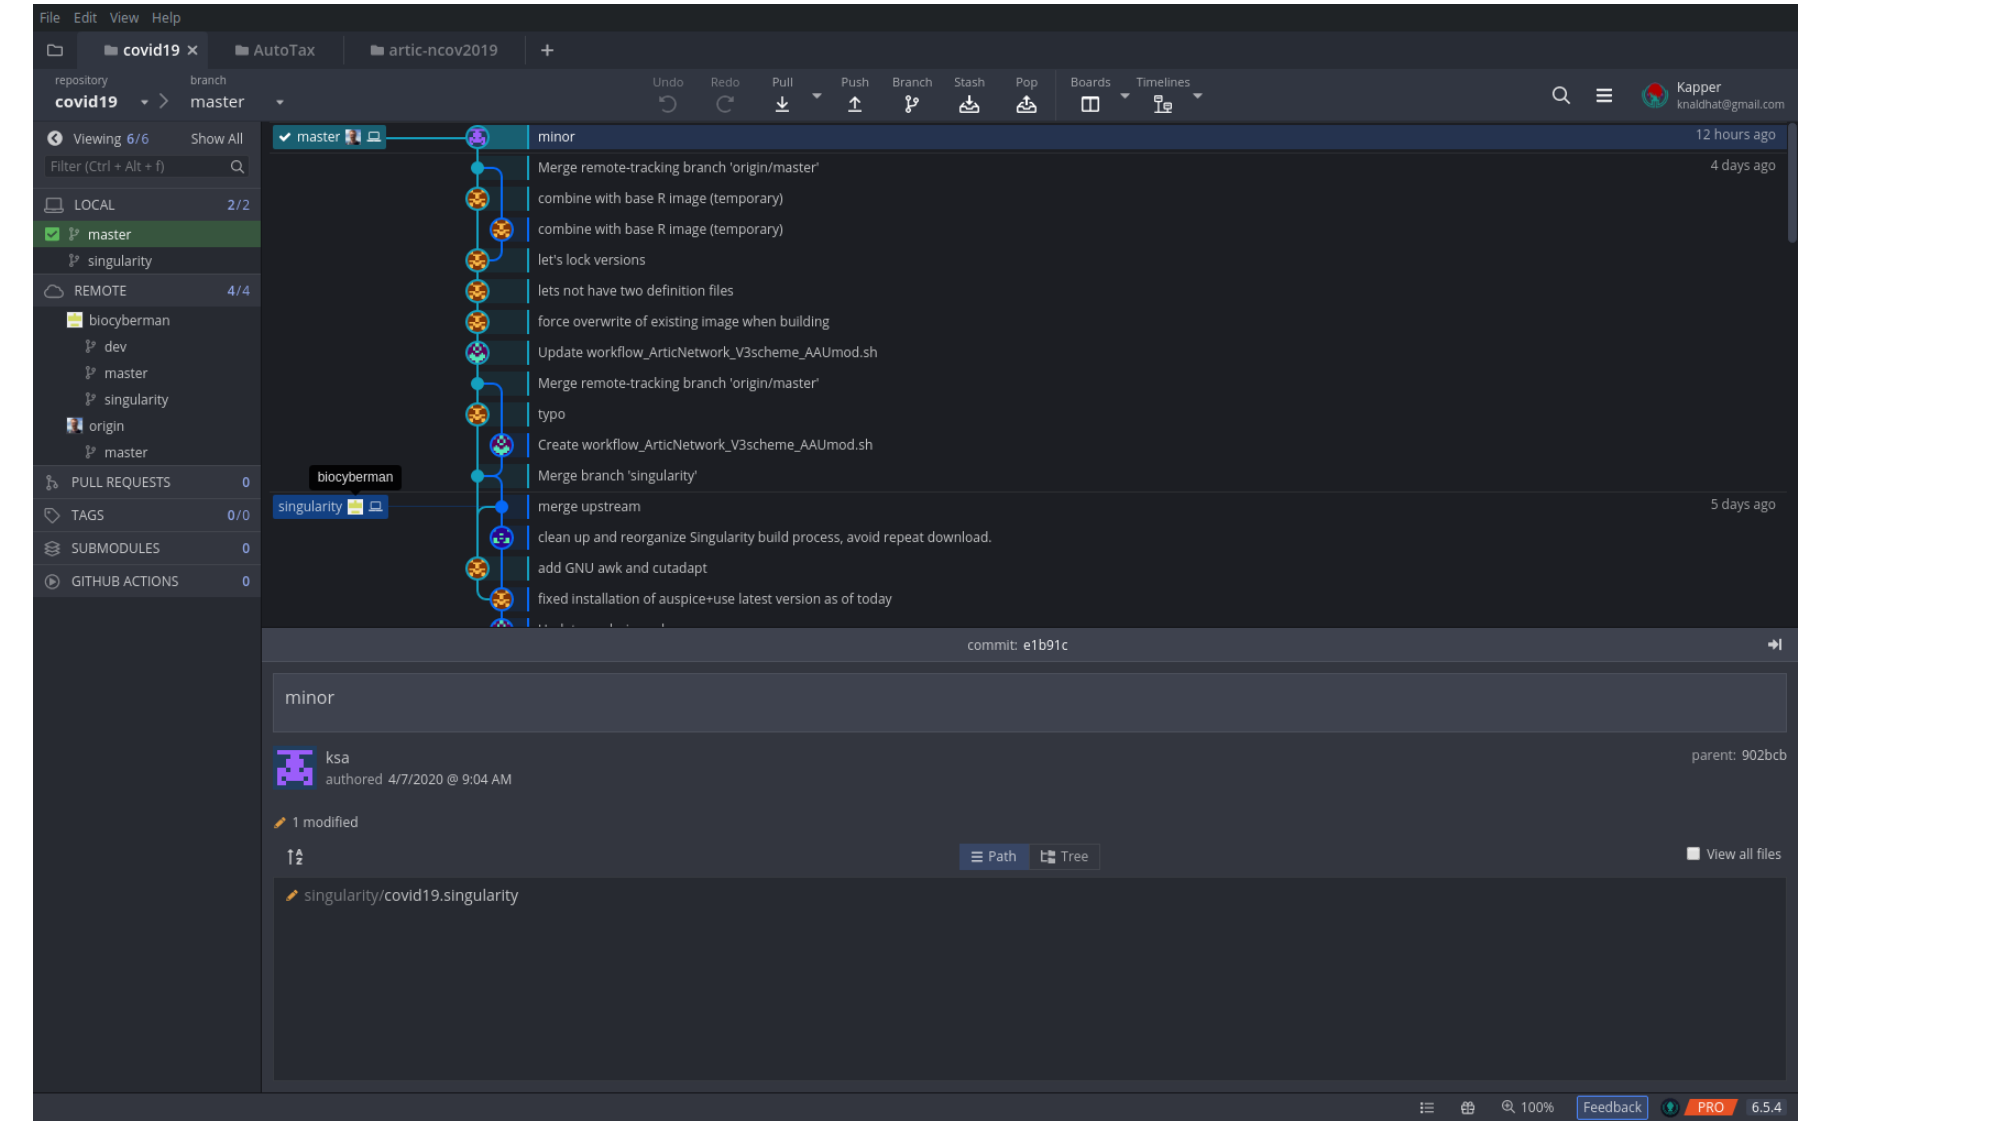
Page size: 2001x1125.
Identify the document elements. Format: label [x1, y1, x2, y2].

picture [33, 4, 1798, 1121]
